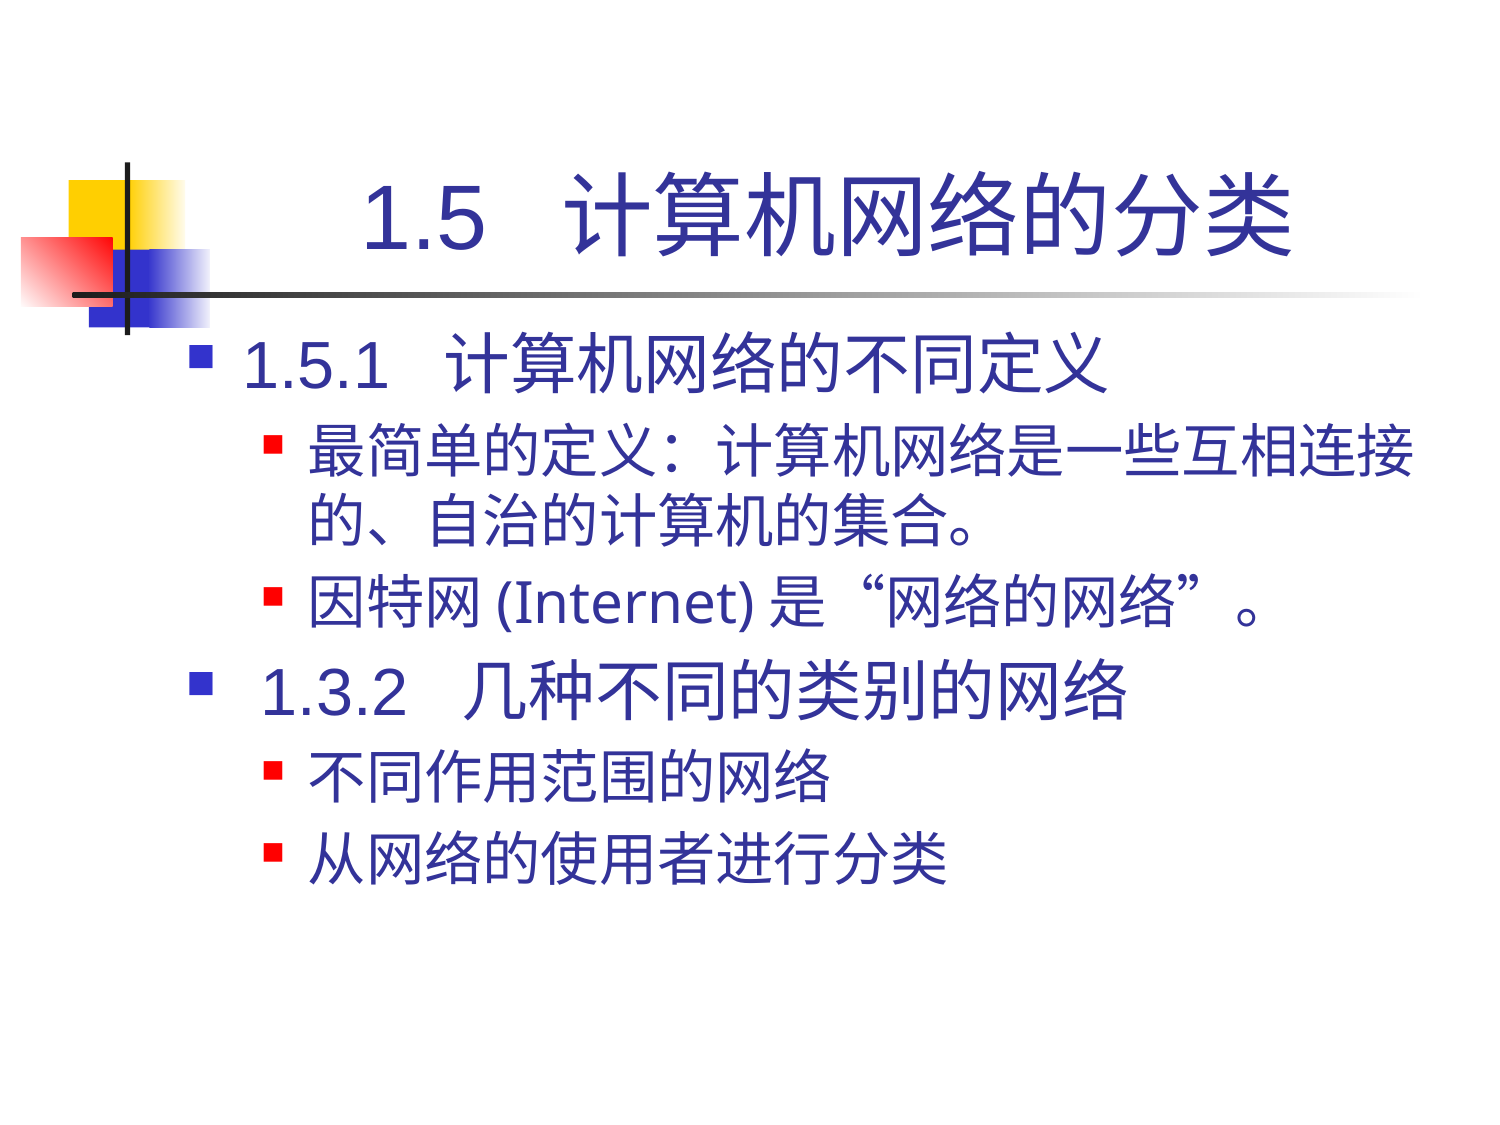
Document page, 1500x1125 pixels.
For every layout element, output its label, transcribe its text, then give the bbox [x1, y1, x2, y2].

title 1.5 计算机网络的分类 [188, 35, 1468, 275]
list 1.5.1 计算机网络的不同定义 最简单的定义：计算机网络是一些互相连接的、自治的计算机的集合。 因特网(Internet)是“网络的网络”。 1.3.2 几种不同的类别的网络 不同作用范围的网络 从网络的使用者进行分类 [171, 314, 1447, 1094]
